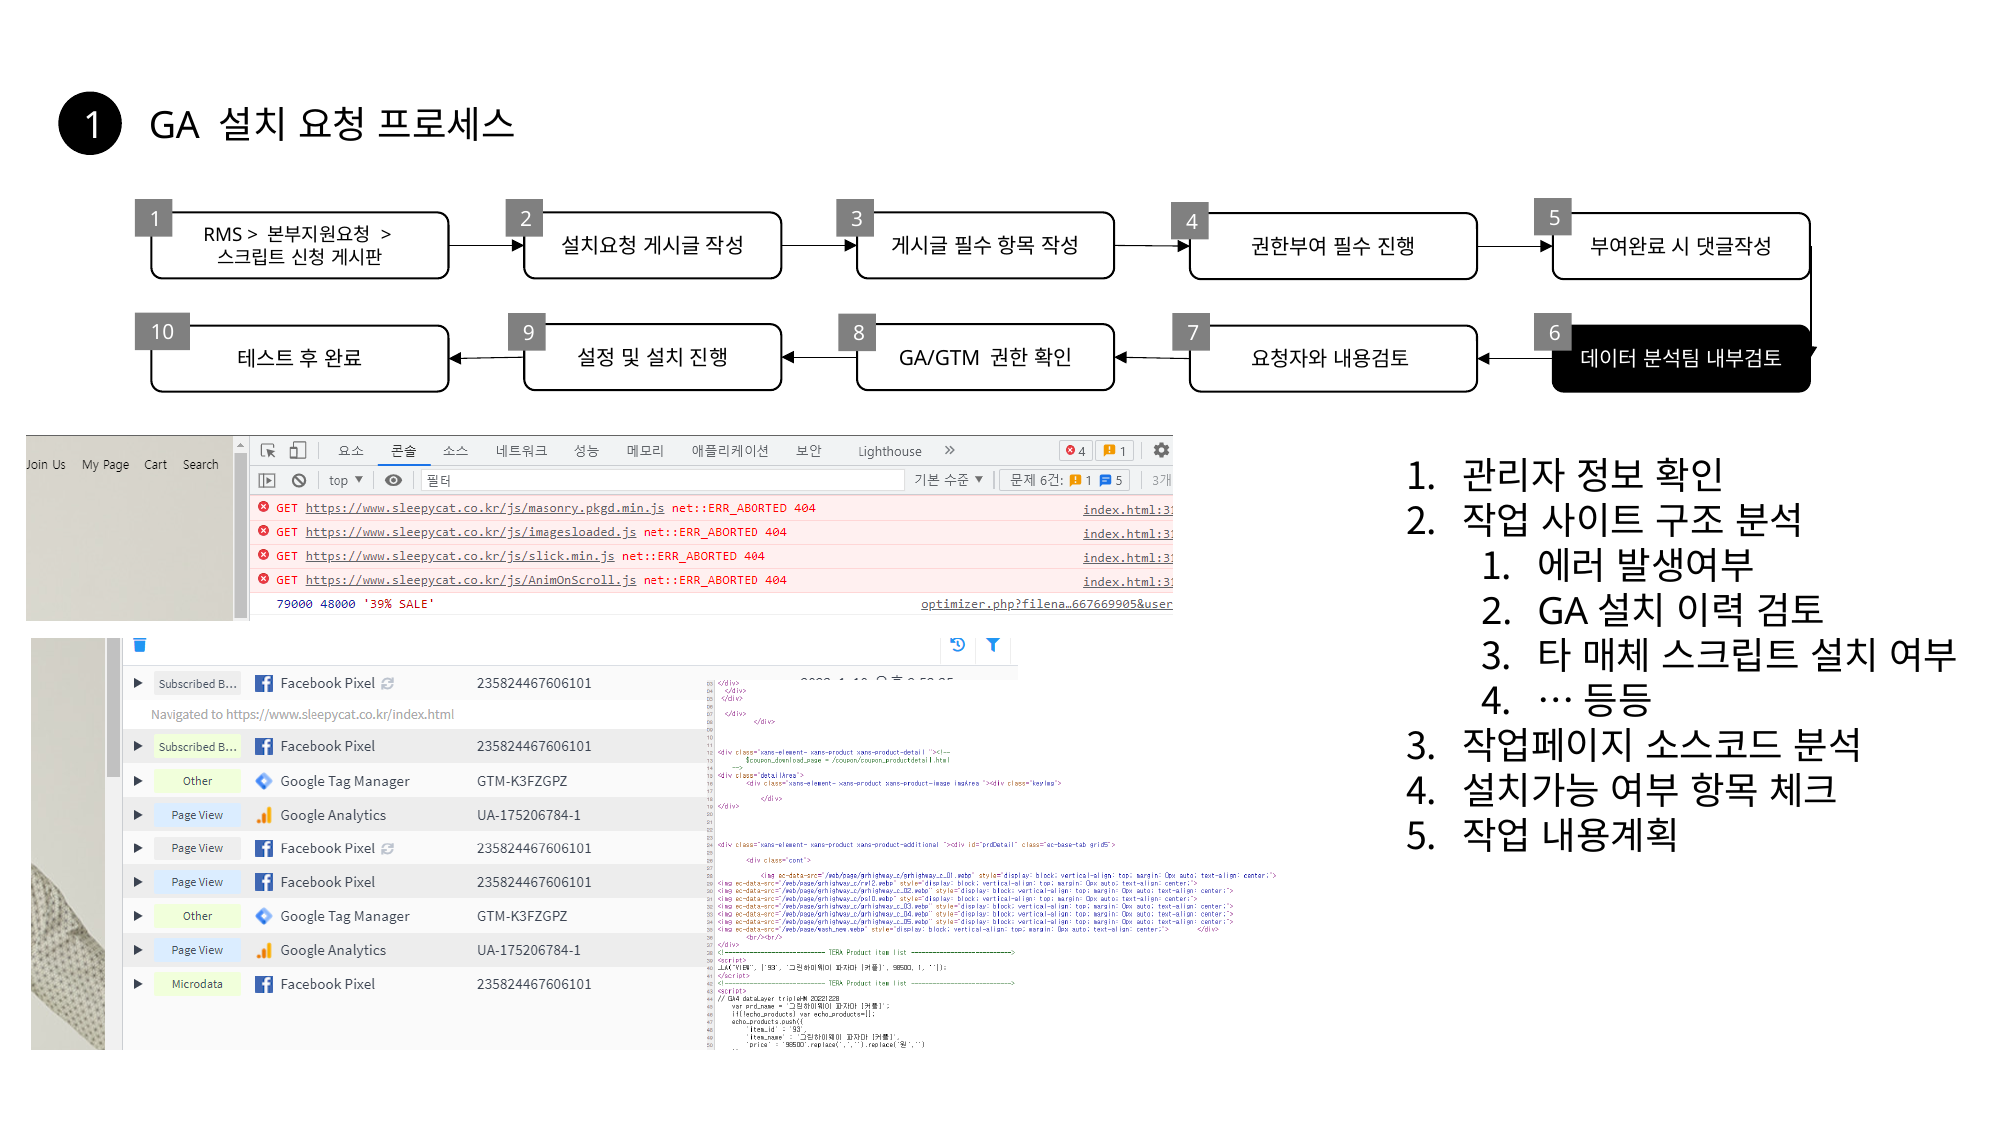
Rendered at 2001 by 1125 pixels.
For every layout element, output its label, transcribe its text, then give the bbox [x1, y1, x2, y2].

text_box 1 [58, 91, 122, 155]
picture [30, 638, 1334, 1050]
text_box 9 [507, 312, 547, 352]
text_box GA 설치 요청 프로세스 [133, 93, 531, 154]
text_box 게시글 필수 항목 작성 [856, 211, 1116, 280]
text_box 6 [1533, 312, 1573, 352]
text_box 관리자 정보 확인 작업 사이트 구조 분석 에러 발생여부 GA설치 이력 검토 타 매체 스크립트 설치 여부 …등등 작업페이지 소스코드 분석 설치가능 여부 항목 체크 작업 내용계획 [1391, 444, 1974, 910]
text_box RMS > 본부지원요청 > 스크립트 신청 게시판 [150, 211, 450, 280]
text_box 요청자와 내용검토 [1188, 324, 1479, 393]
picture [26, 435, 1173, 621]
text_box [1809, 246, 1813, 359]
text_box 테스트 후 완료 [150, 324, 450, 393]
text_box 부여완료 시 댓글작성 [1551, 212, 1811, 281]
text_box 3 [835, 198, 875, 238]
text_box 1 [134, 198, 173, 238]
text_box GA/GTM 권한 확인 [856, 323, 1116, 392]
text_box 설정 및 설치 진행 [523, 323, 783, 392]
text_box 7 [1171, 312, 1211, 352]
text_box 2 [504, 198, 544, 238]
text_box 4 [1170, 201, 1210, 241]
text_box 데이터 분석팀 내부검토 [1551, 324, 1811, 393]
text_box 5 [1533, 197, 1573, 236]
text_box 권한부여 필수 진행 [1188, 212, 1479, 281]
text_box 10 [134, 312, 191, 351]
text_box 설치요청 게시글 작성 [523, 211, 783, 280]
text_box 8 [837, 313, 877, 352]
